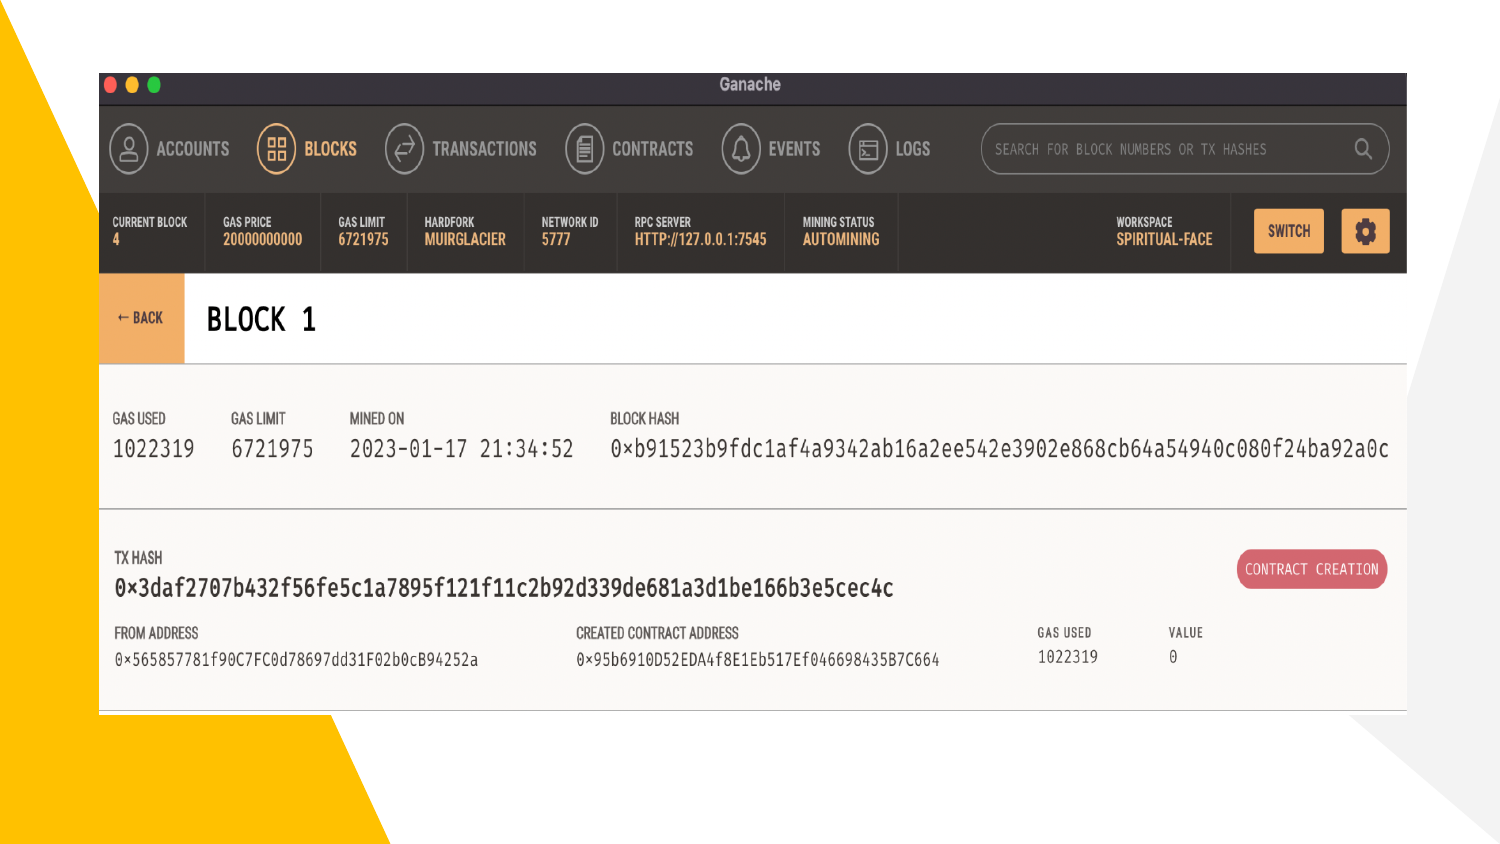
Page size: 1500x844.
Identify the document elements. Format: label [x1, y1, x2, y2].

picture [99, 73, 1407, 715]
